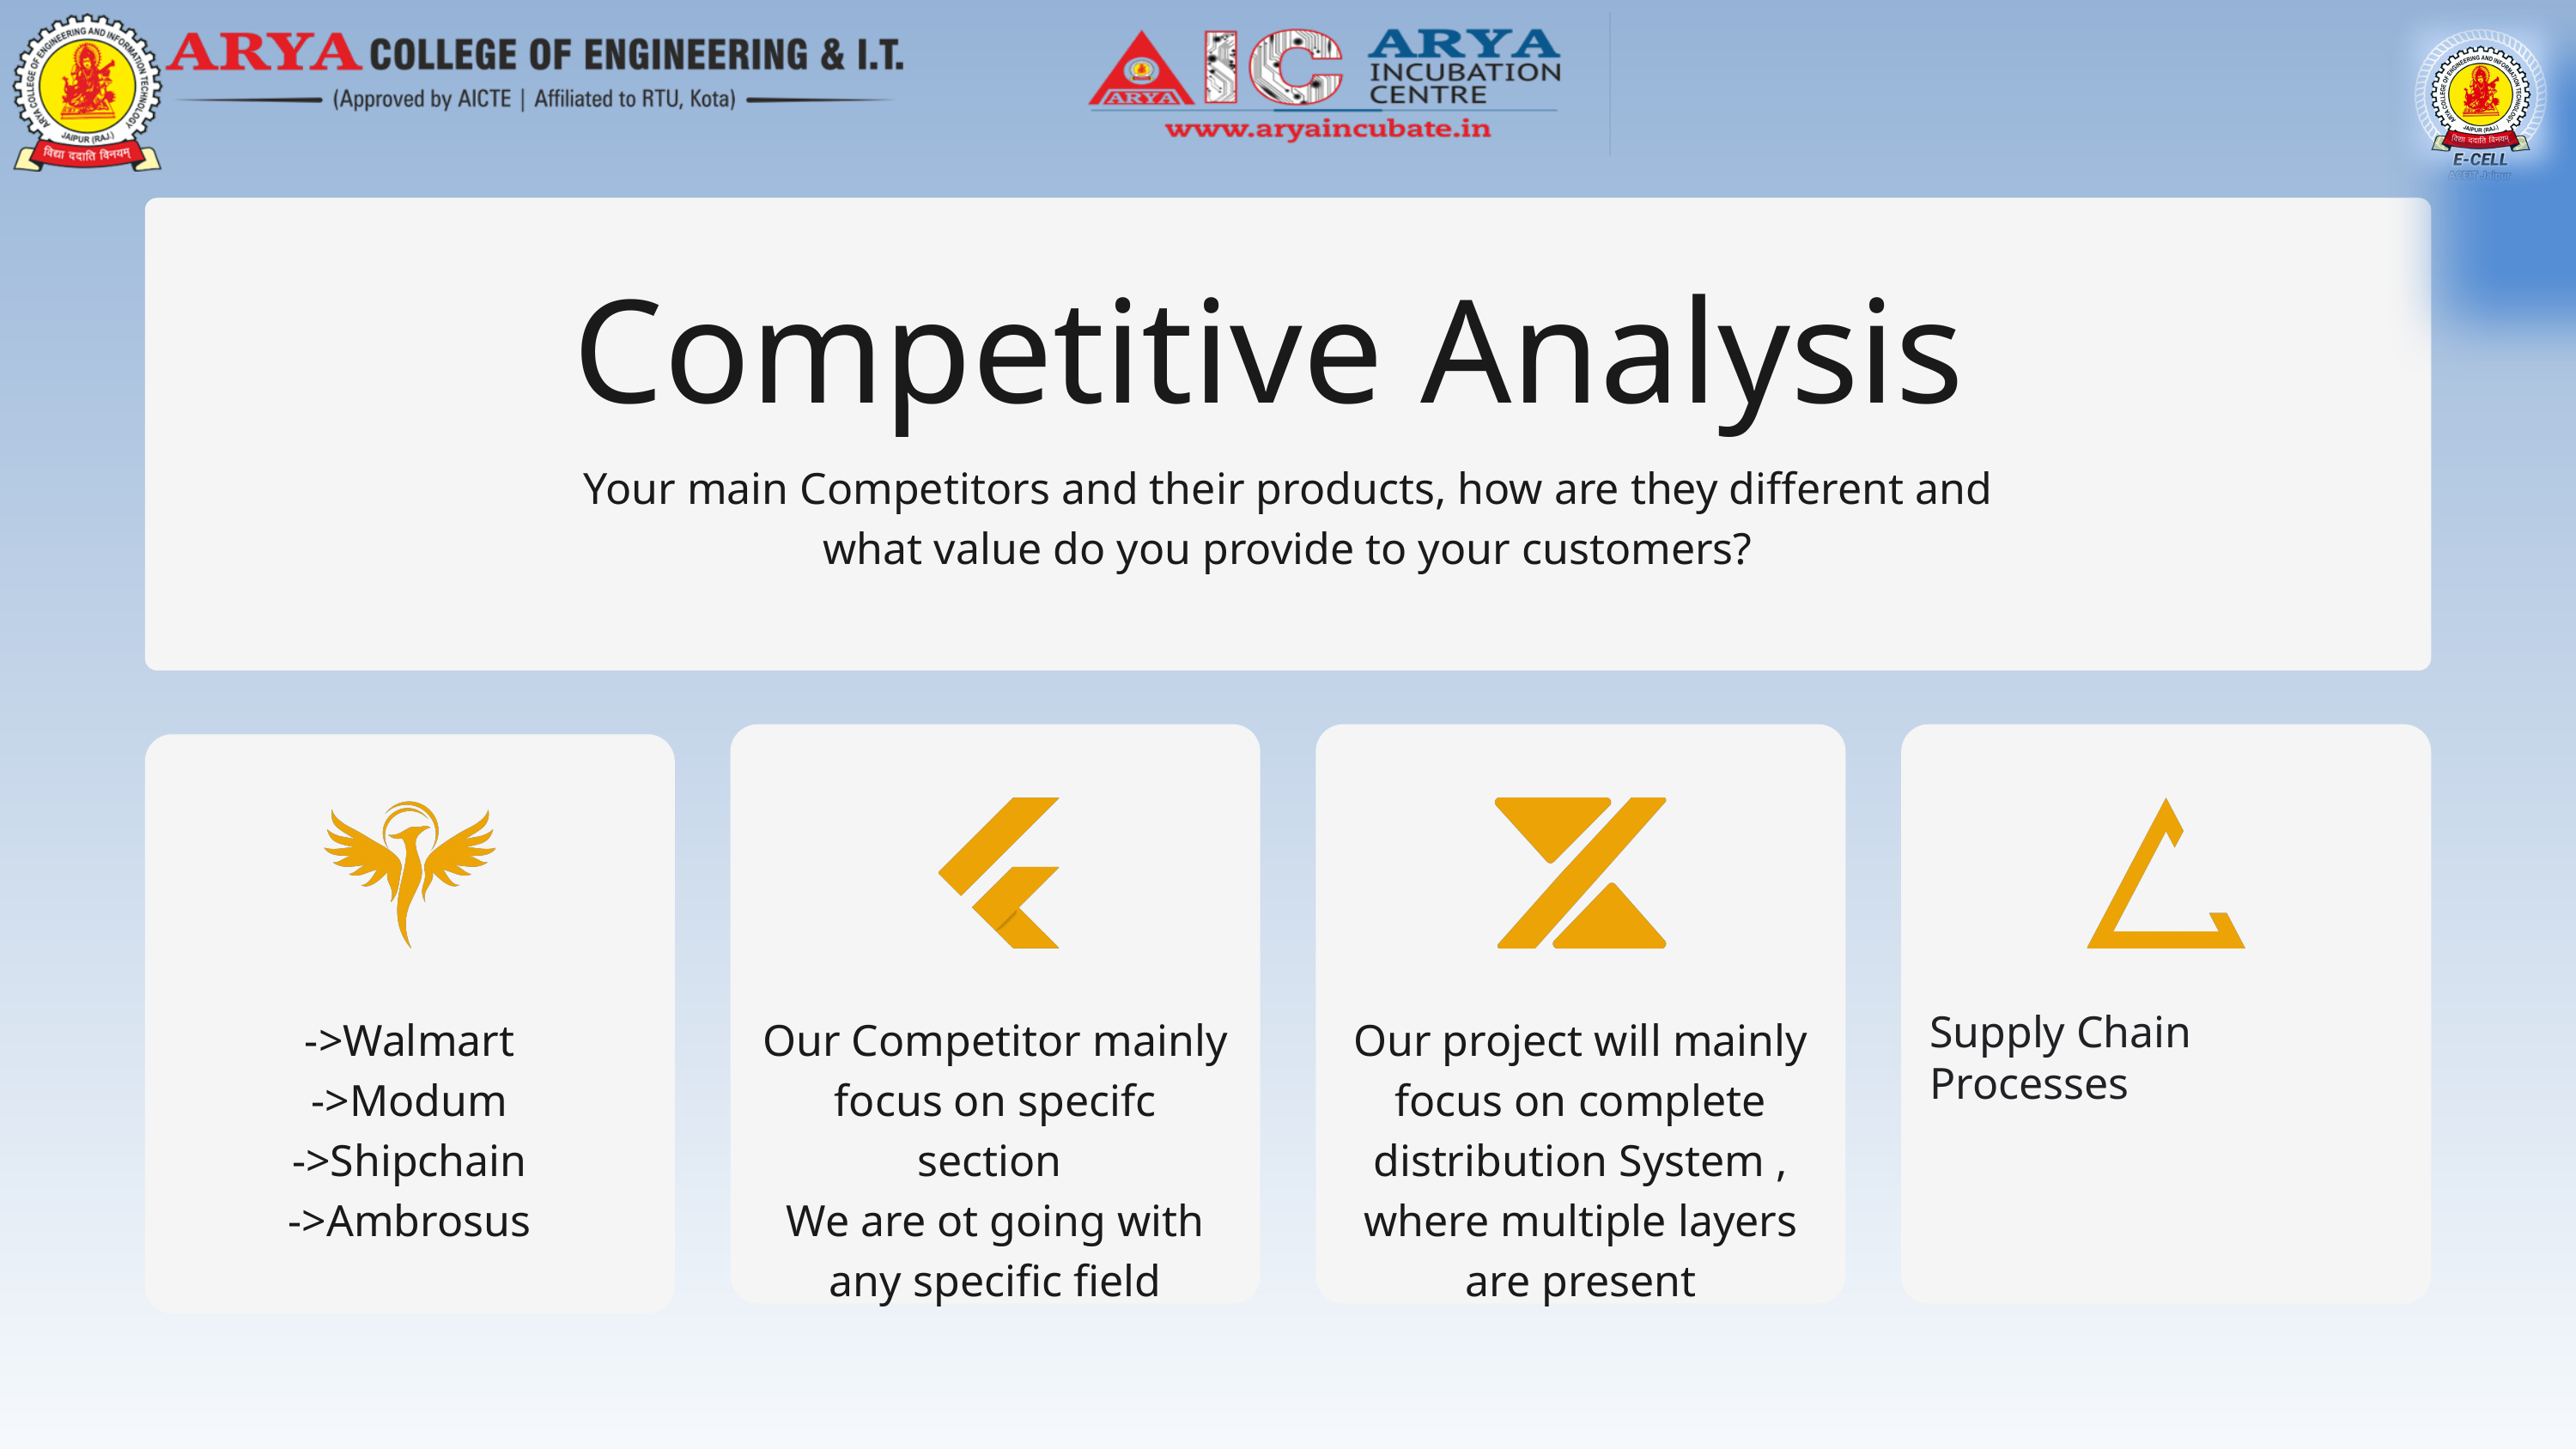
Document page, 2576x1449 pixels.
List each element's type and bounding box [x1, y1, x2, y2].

text_box [730, 724, 1261, 1304]
text_box [144, 724, 676, 1314]
text_box [1900, 724, 2432, 1304]
picture [11, 12, 903, 173]
picture [2385, 0, 2576, 191]
picture [1059, 0, 1611, 173]
text_box [1315, 724, 1846, 1304]
text_box [144, 197, 2432, 671]
